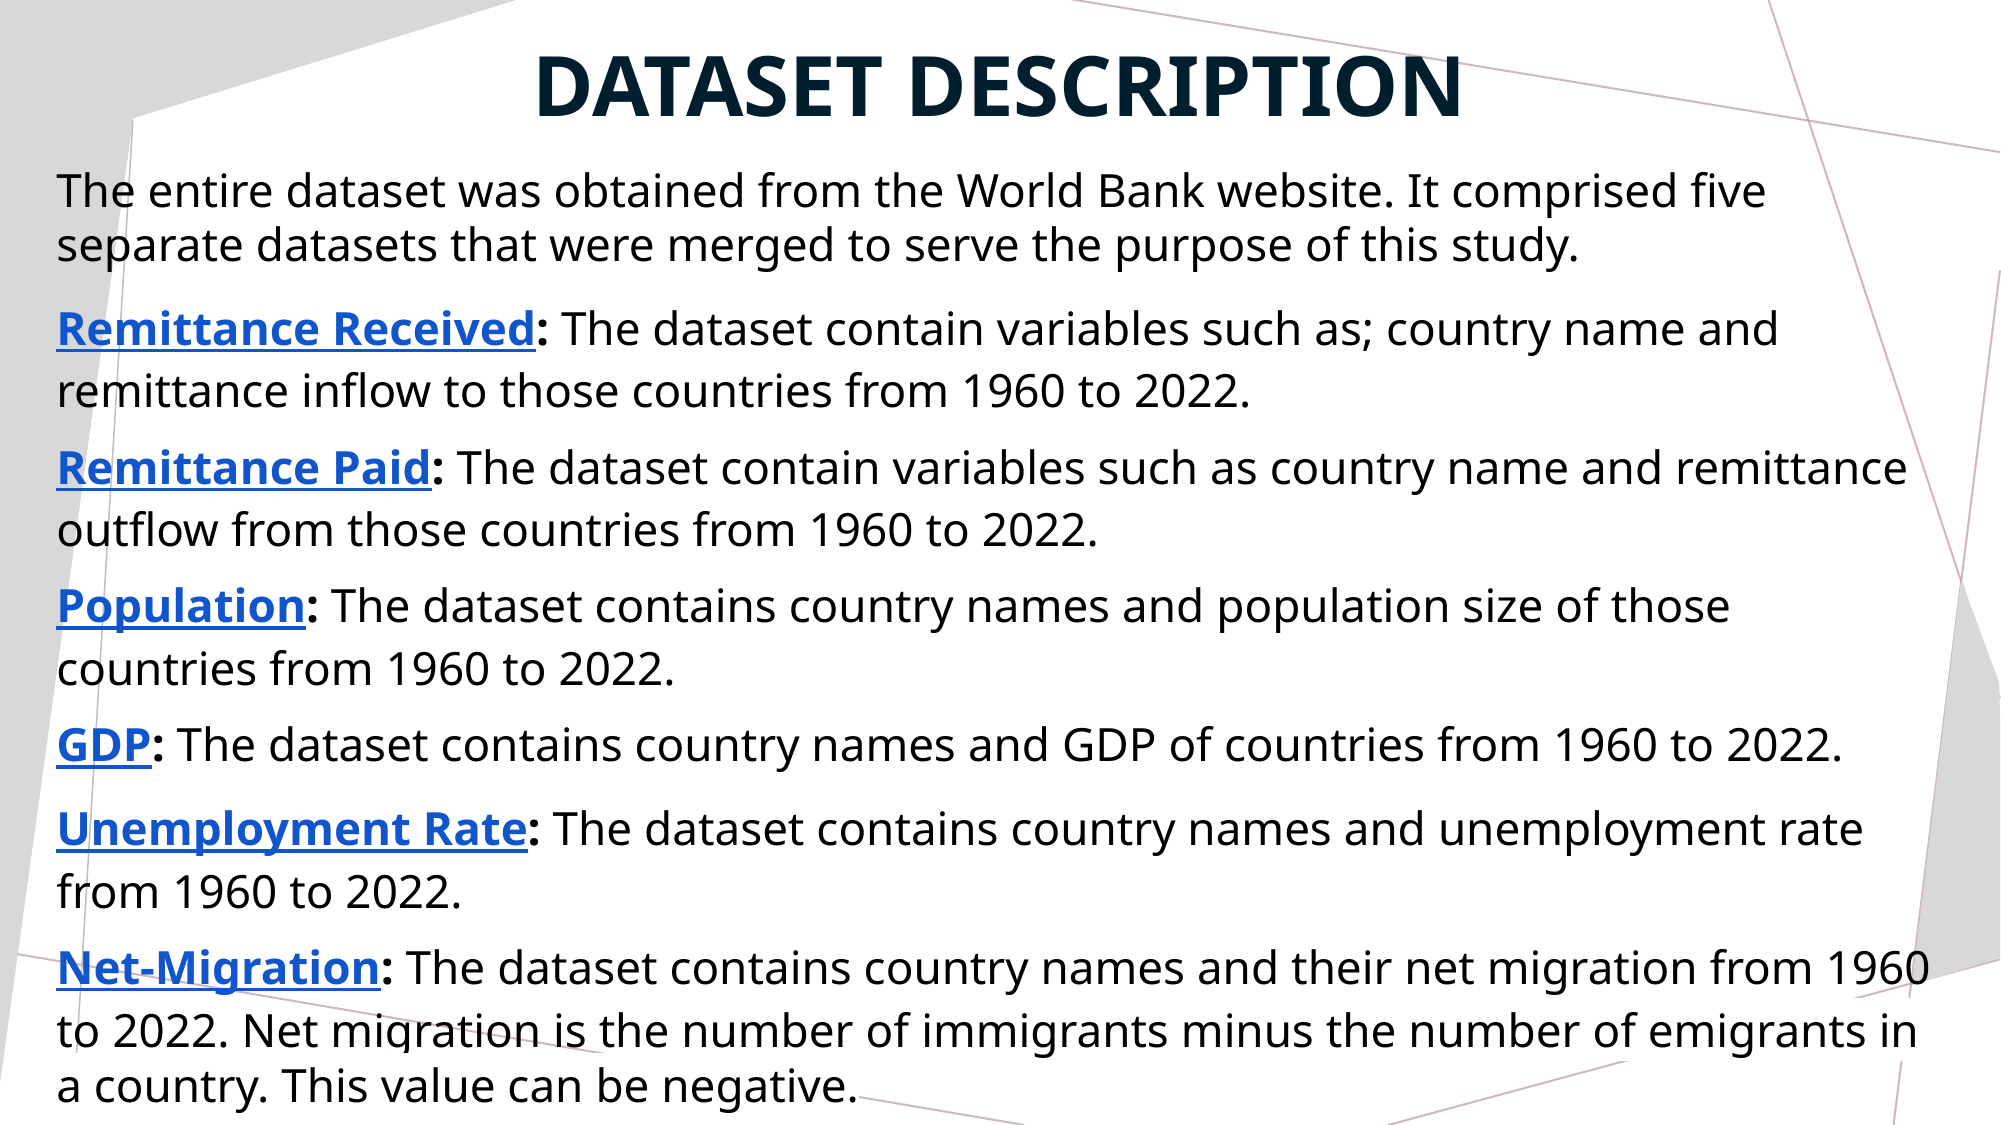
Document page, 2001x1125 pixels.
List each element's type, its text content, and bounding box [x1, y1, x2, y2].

text_box DATASET DESCRIPTION [483, 24, 1516, 154]
text_box Remittance Received: The dataset contain variables such as; country name and remittance inflow to those countries from 1960 to 2022. Remittance Paid: The dataset contain variables such as country name and remittance outflow from those countries from 1960 to 2022. Population: The dataset contains country names and population size of those countries from 1960 to 2022. GDP: The dataset contains country names and GDP of countries from 1960 to 2022. Unemployment Rate: The dataset contains country names and unemployment rate from 1960 to 2022. Net-Migration: The dataset contains country names and their net migration from 1960 to 2022. Net migration is the number of immigrants minus the number of emigrants in a country. This value can be negative. [41, 284, 1959, 1125]
text_box The entire dataset was obtained from the World Bank website. It comprised five separate datasets that were merged to serve the purpose of this study. [41, 153, 1959, 284]
